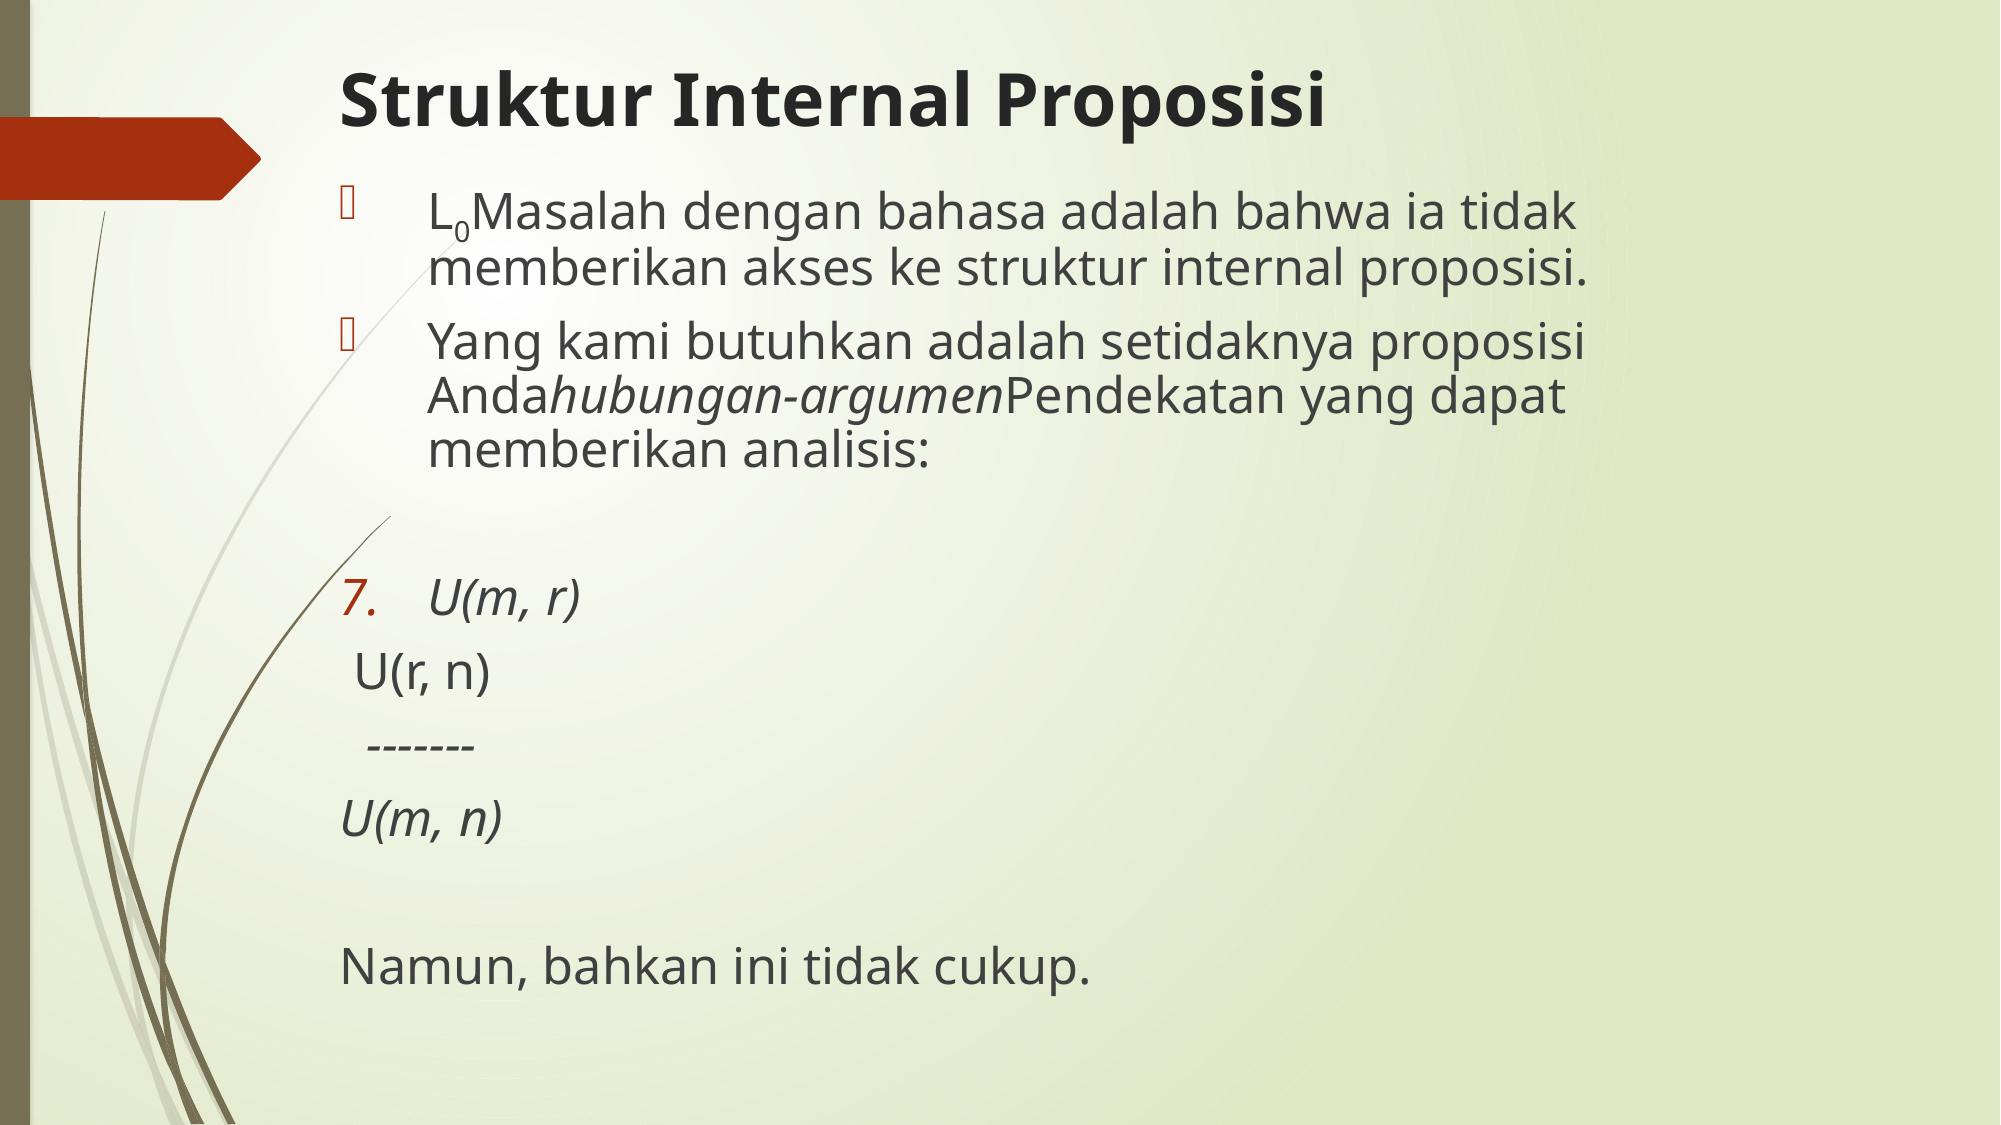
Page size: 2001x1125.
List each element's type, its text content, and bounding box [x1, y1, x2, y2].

title Struktur Internal Proposisi [324, 45, 1675, 149]
list L0Masalah dengan bahasa adalah bahwa ia tidak memberikan akses ke struktur internal proposisi. Yang kami butuhkan adalah setidaknya proposisi Andahubungan-argumenPendekatan yang dapat memberikan analisis: U(m, r) U(r, n) ------- U(m, n) Namun, bahkan ini tidak cukup. [324, 172, 1675, 1006]
